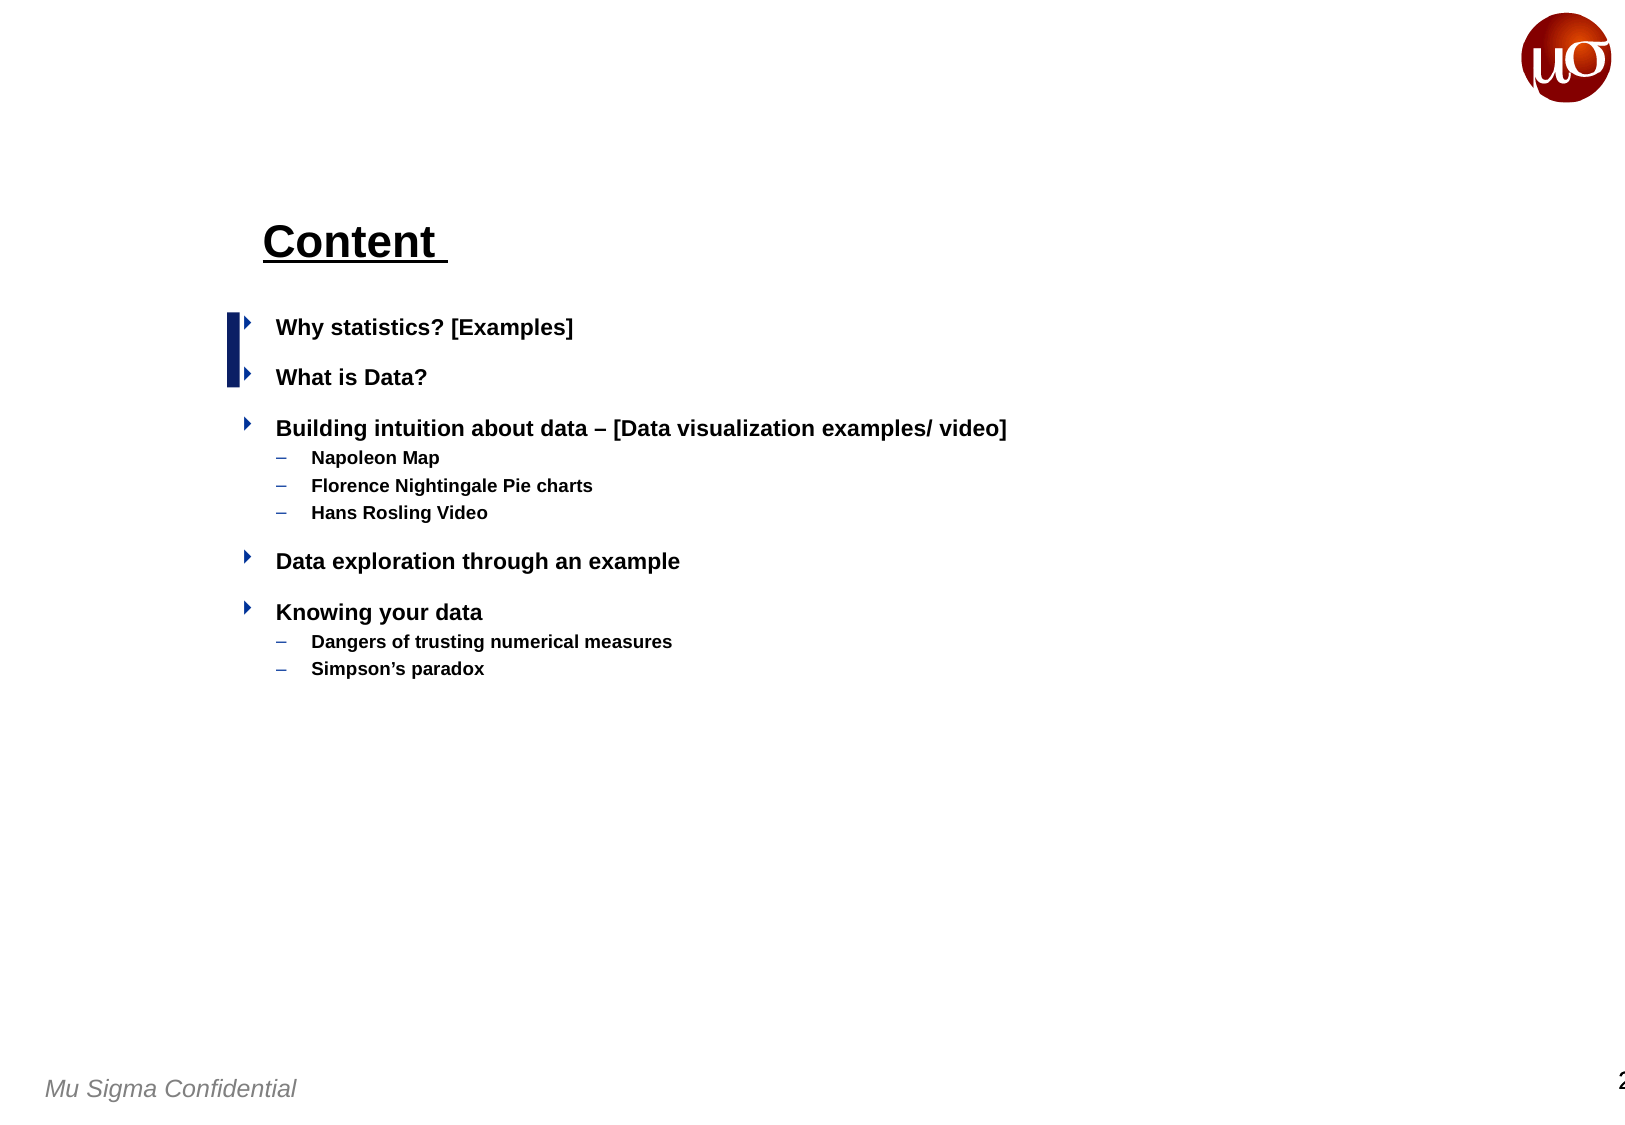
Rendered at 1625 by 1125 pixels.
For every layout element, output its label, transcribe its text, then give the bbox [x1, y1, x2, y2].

subtitle Why statistics? [Examples] What is Data? Building intuition about data – [Data visualization examples/ video] Napoleon Map Florence Nightingale Pie charts Hans Rosling Video Data exploration through an example Knowing your data Dangers of trusting numerical measures Simpson’s paradox [236, 312, 1338, 1026]
title Content [262, 199, 1363, 276]
picture [1516, 12, 1615, 103]
